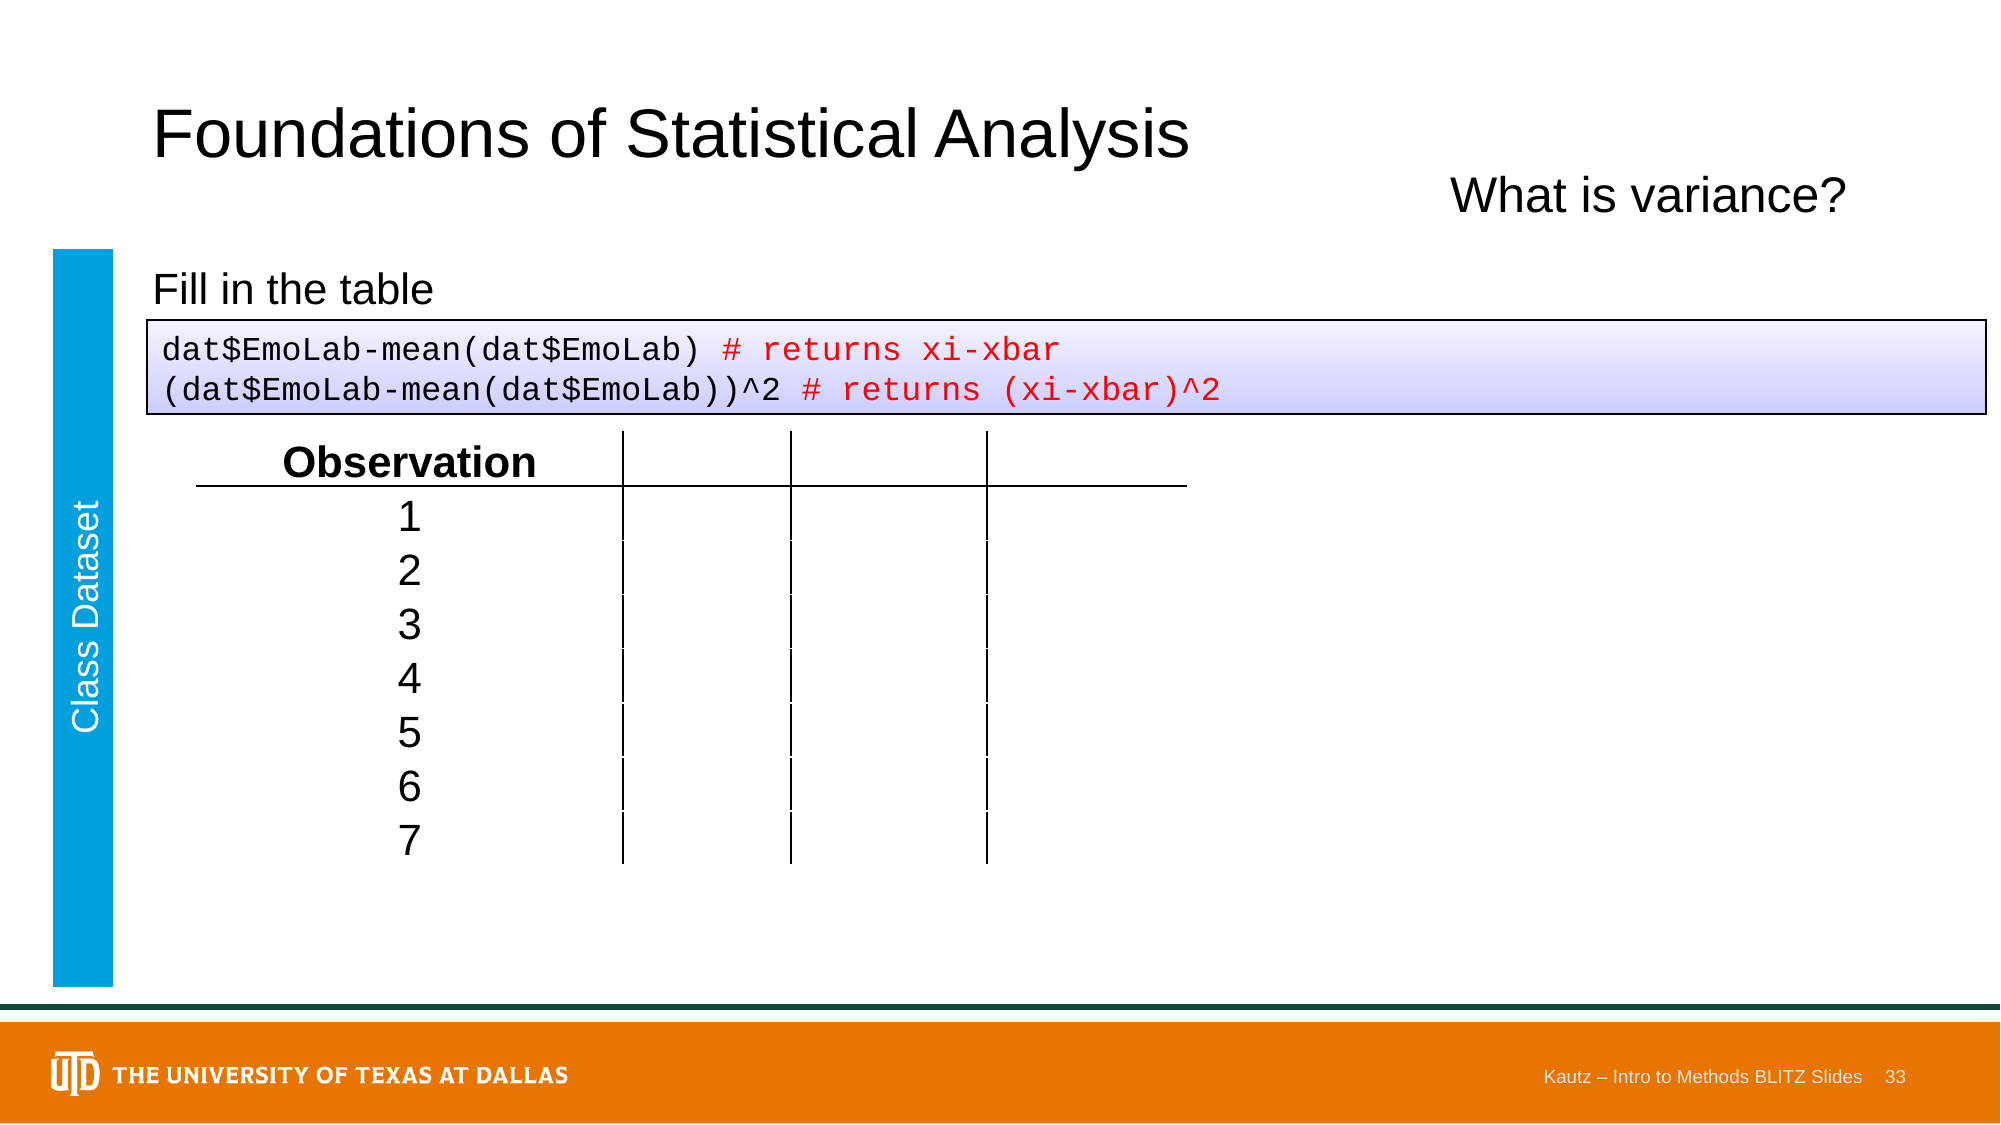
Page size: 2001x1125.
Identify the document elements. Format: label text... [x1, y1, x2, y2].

picture [24, 1021, 588, 1121]
list Fill in the table [137, 259, 1863, 975]
text_box dat$EmoLab-mean(dat$EmoLab) # returns xi-xbar (dat$EmoLab-mean(dat$EmoLab))^2 # returns (xi-xbar)^2 [146, 319, 1986, 415]
footer Kautz – Intro to Methods BLITZ Slides [662, 1059, 1863, 1092]
text_box Class Dataset [53, 249, 113, 987]
text_box What is variance? [137, 40, 1863, 231]
slide_number 33 [1863, 1060, 1922, 1092]
